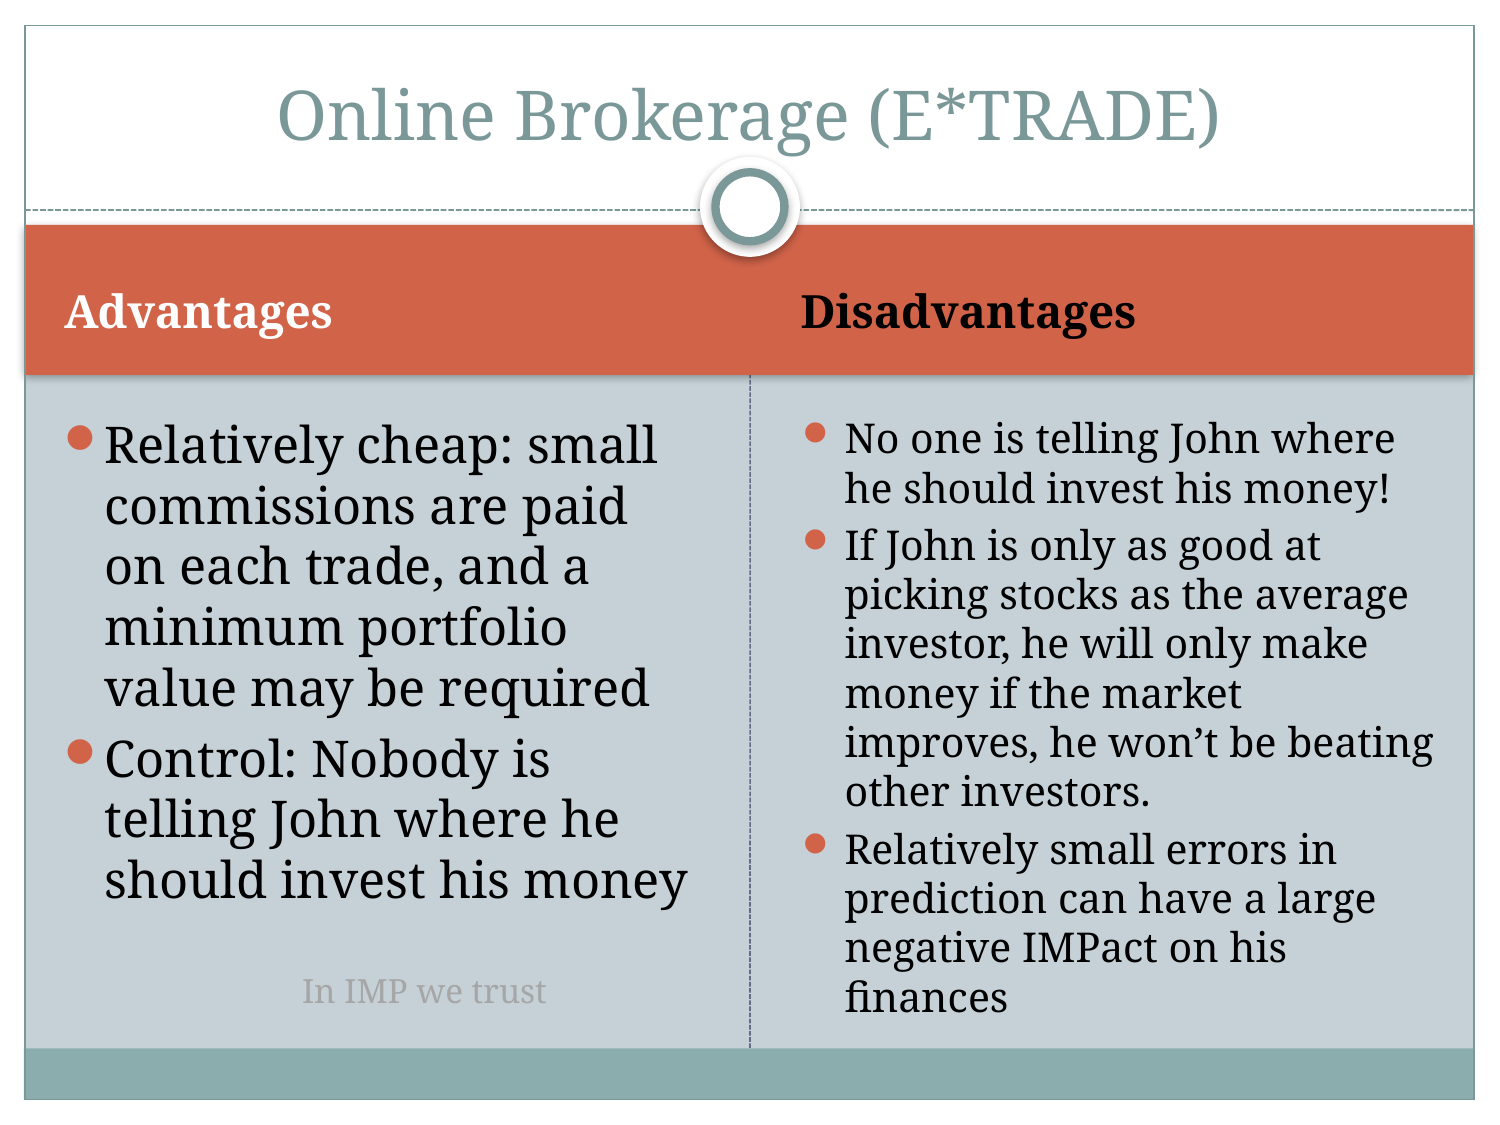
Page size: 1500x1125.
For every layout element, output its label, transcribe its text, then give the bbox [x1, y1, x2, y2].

list Disadvantages [785, 249, 1450, 371]
title Online Brokerage (E*TRADE) [49, 37, 1450, 162]
list Advantages [48, 249, 714, 371]
list Relatively cheap: small commissions are paid on each trade, and a minimum portfolio value may be required Control: Nobody is telling John where he should invest his money [49, 405, 713, 1032]
text_box In IMP we trust [287, 962, 825, 1018]
list No one is telling John where he should invest his money! If John is only as good at picking stocks as the average investor, he will only make money if the market improves, he won’t be beating other investors. Relatively small errors in prediction can have a large negative IMPact on his finances [787, 405, 1450, 1033]
